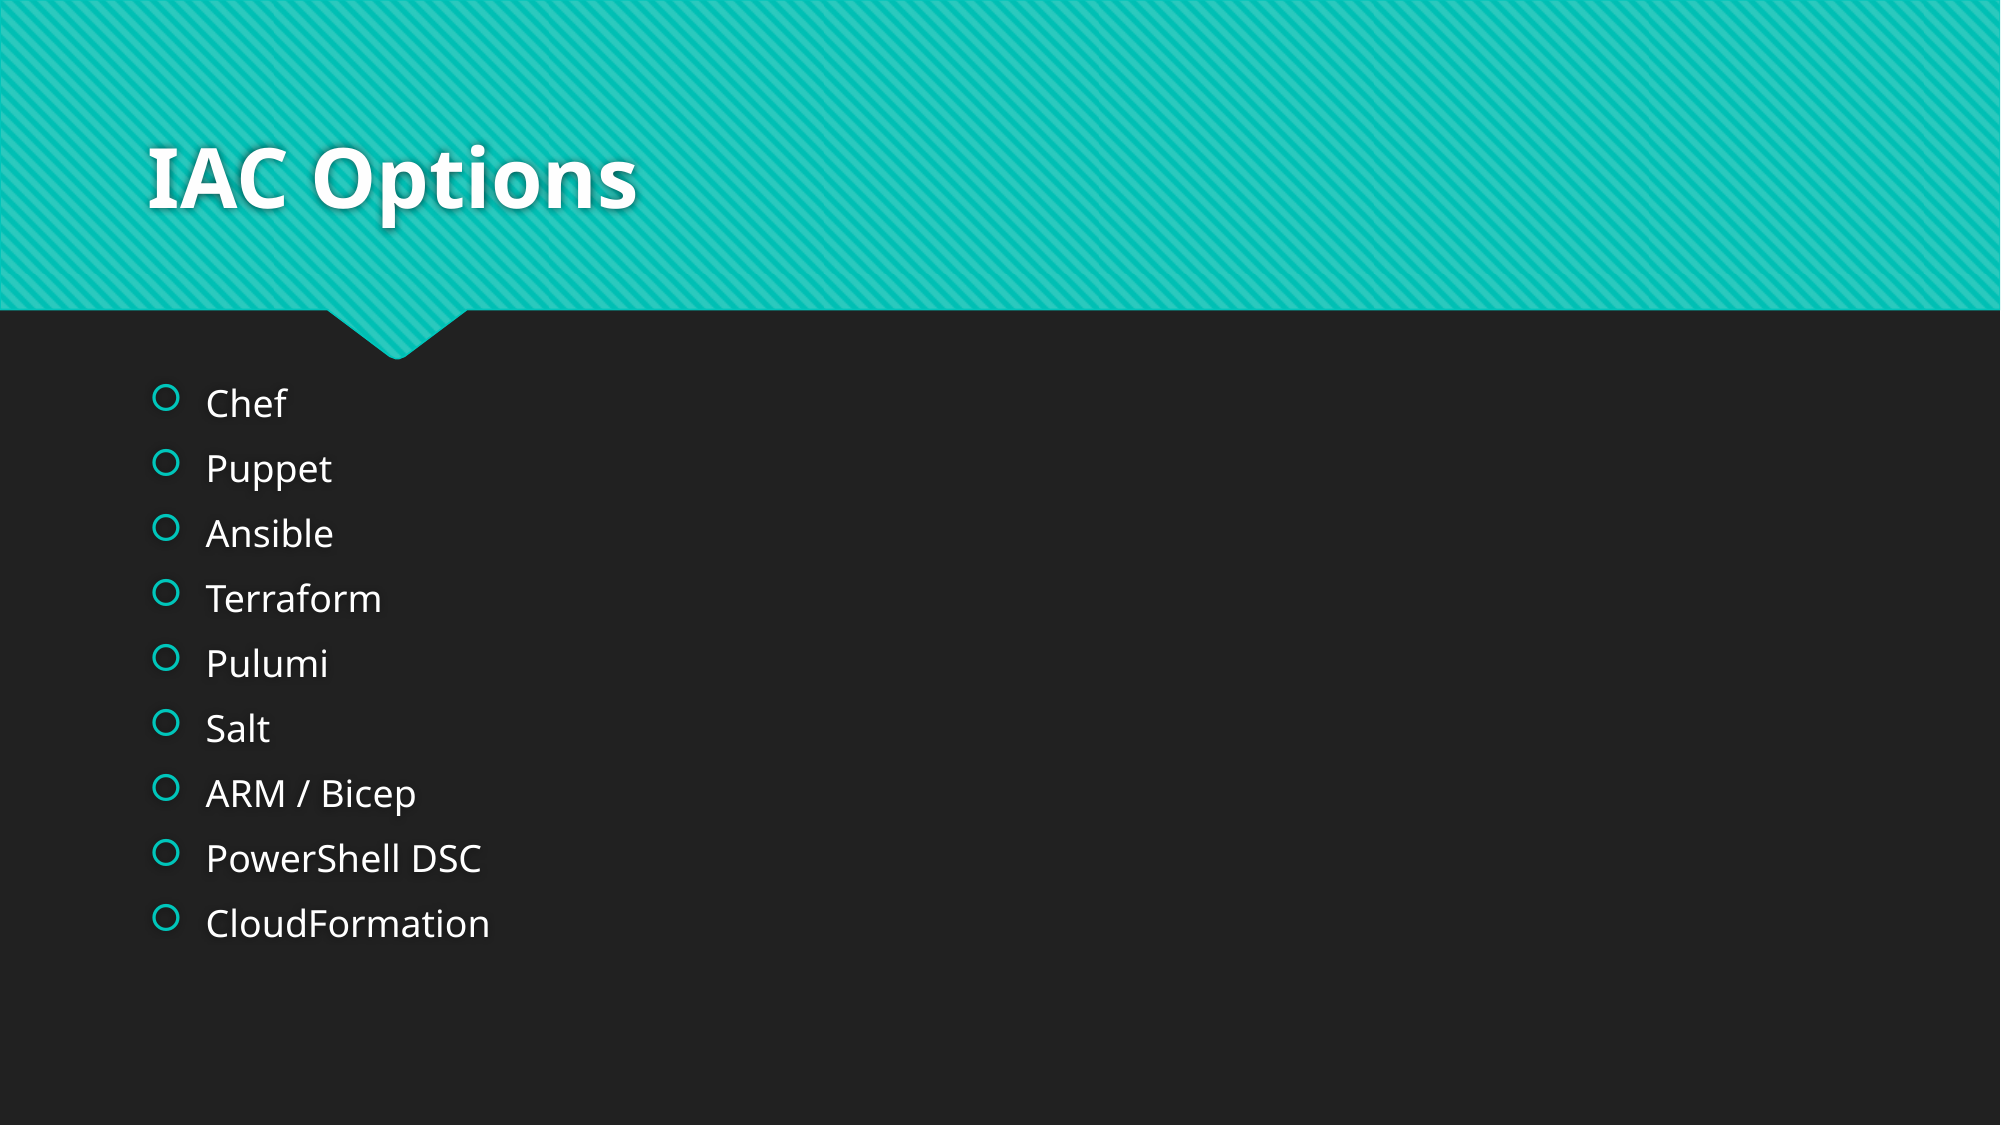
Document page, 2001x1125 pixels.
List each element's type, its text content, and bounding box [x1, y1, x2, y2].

title IAC Options [132, 73, 1868, 233]
list Chef Puppet Ansible Terraform Pulumi Salt ARM / Bicep PowerShell DSC CloudFormation [134, 364, 1866, 962]
